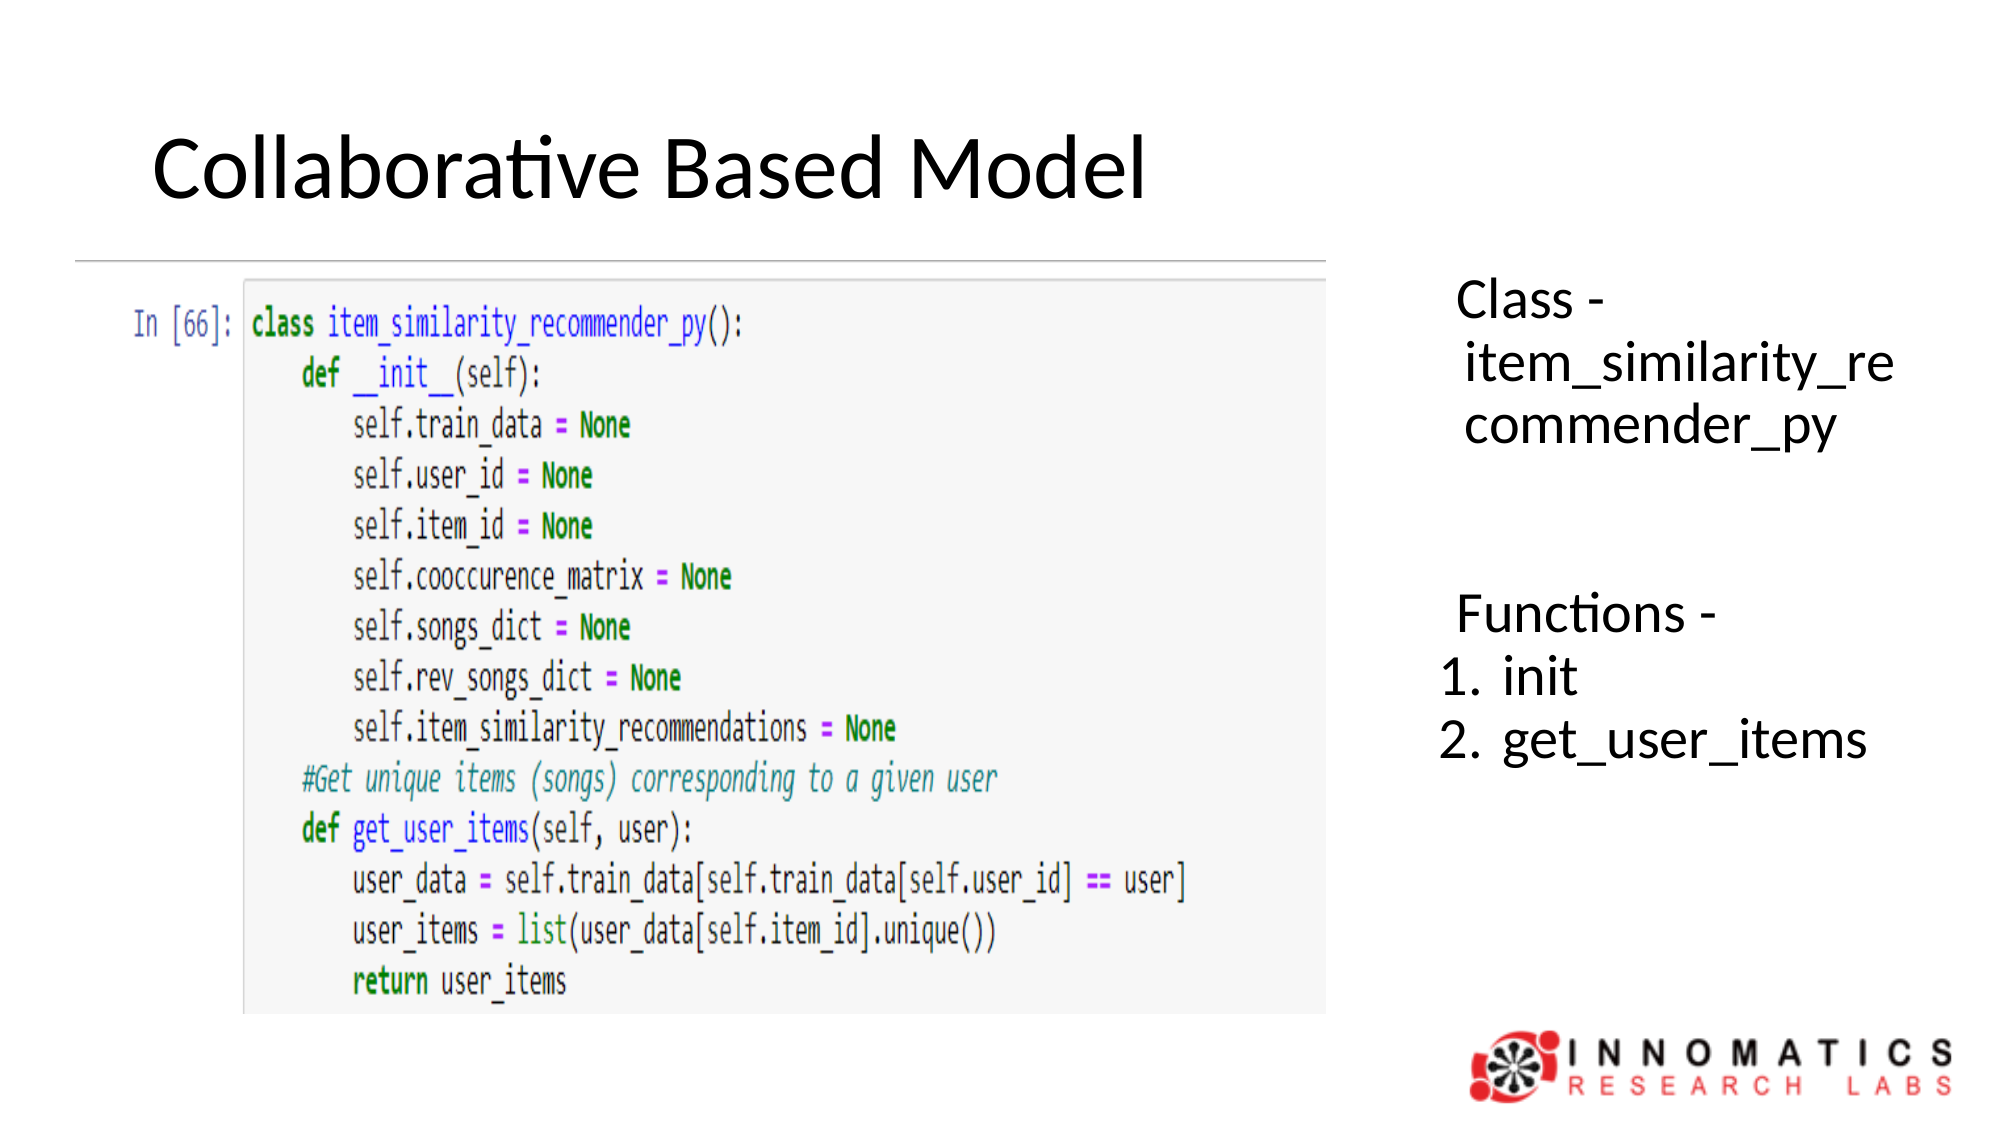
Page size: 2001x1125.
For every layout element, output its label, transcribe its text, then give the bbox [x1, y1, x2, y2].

list Class - item_similarity_recommender_py Functions - init get_user_items [1412, 260, 1931, 993]
title Collaborative Based Model [137, 59, 1863, 278]
picture [1445, 1014, 1975, 1125]
picture [75, 260, 1326, 1014]
